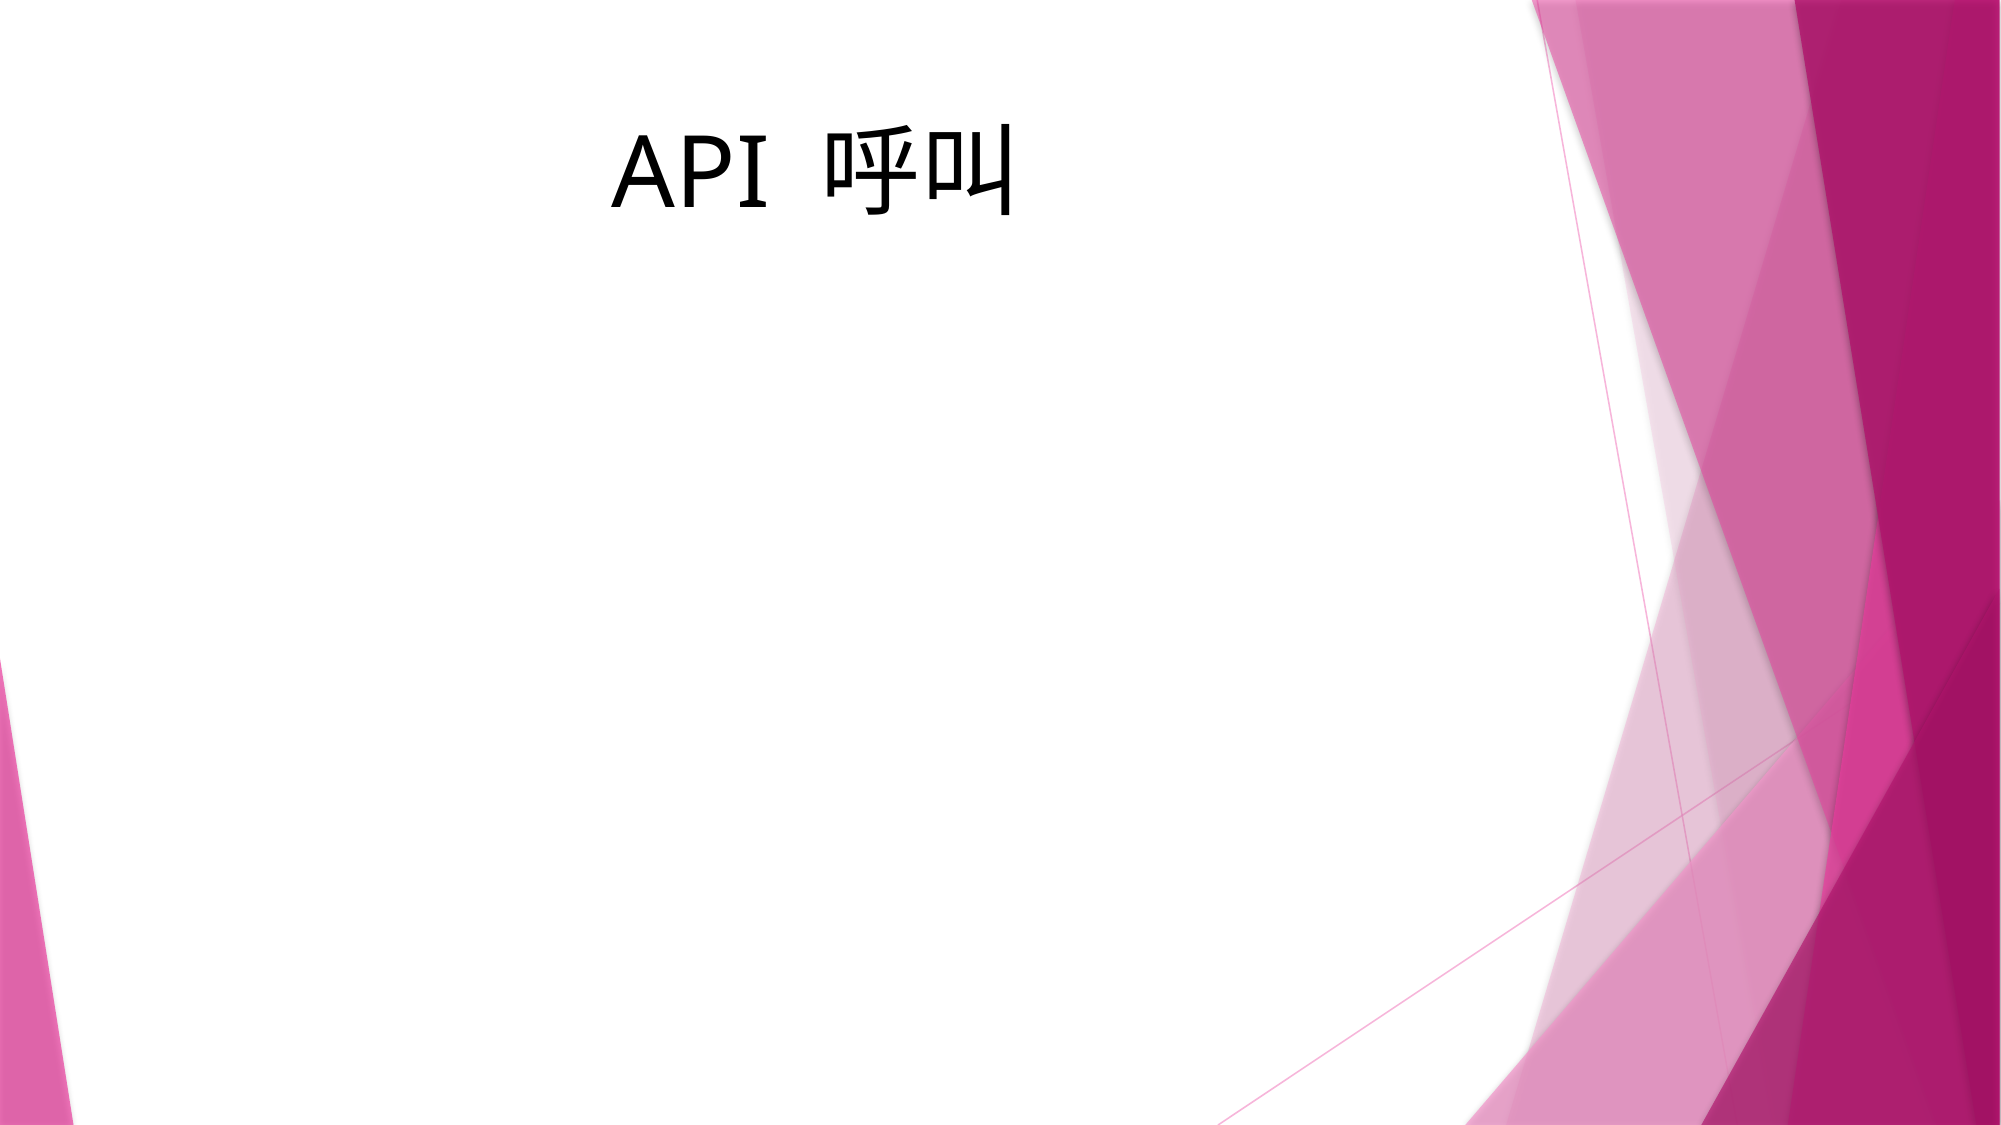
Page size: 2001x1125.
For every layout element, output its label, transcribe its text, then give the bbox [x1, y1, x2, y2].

title API 呼叫 [111, 99, 1522, 317]
